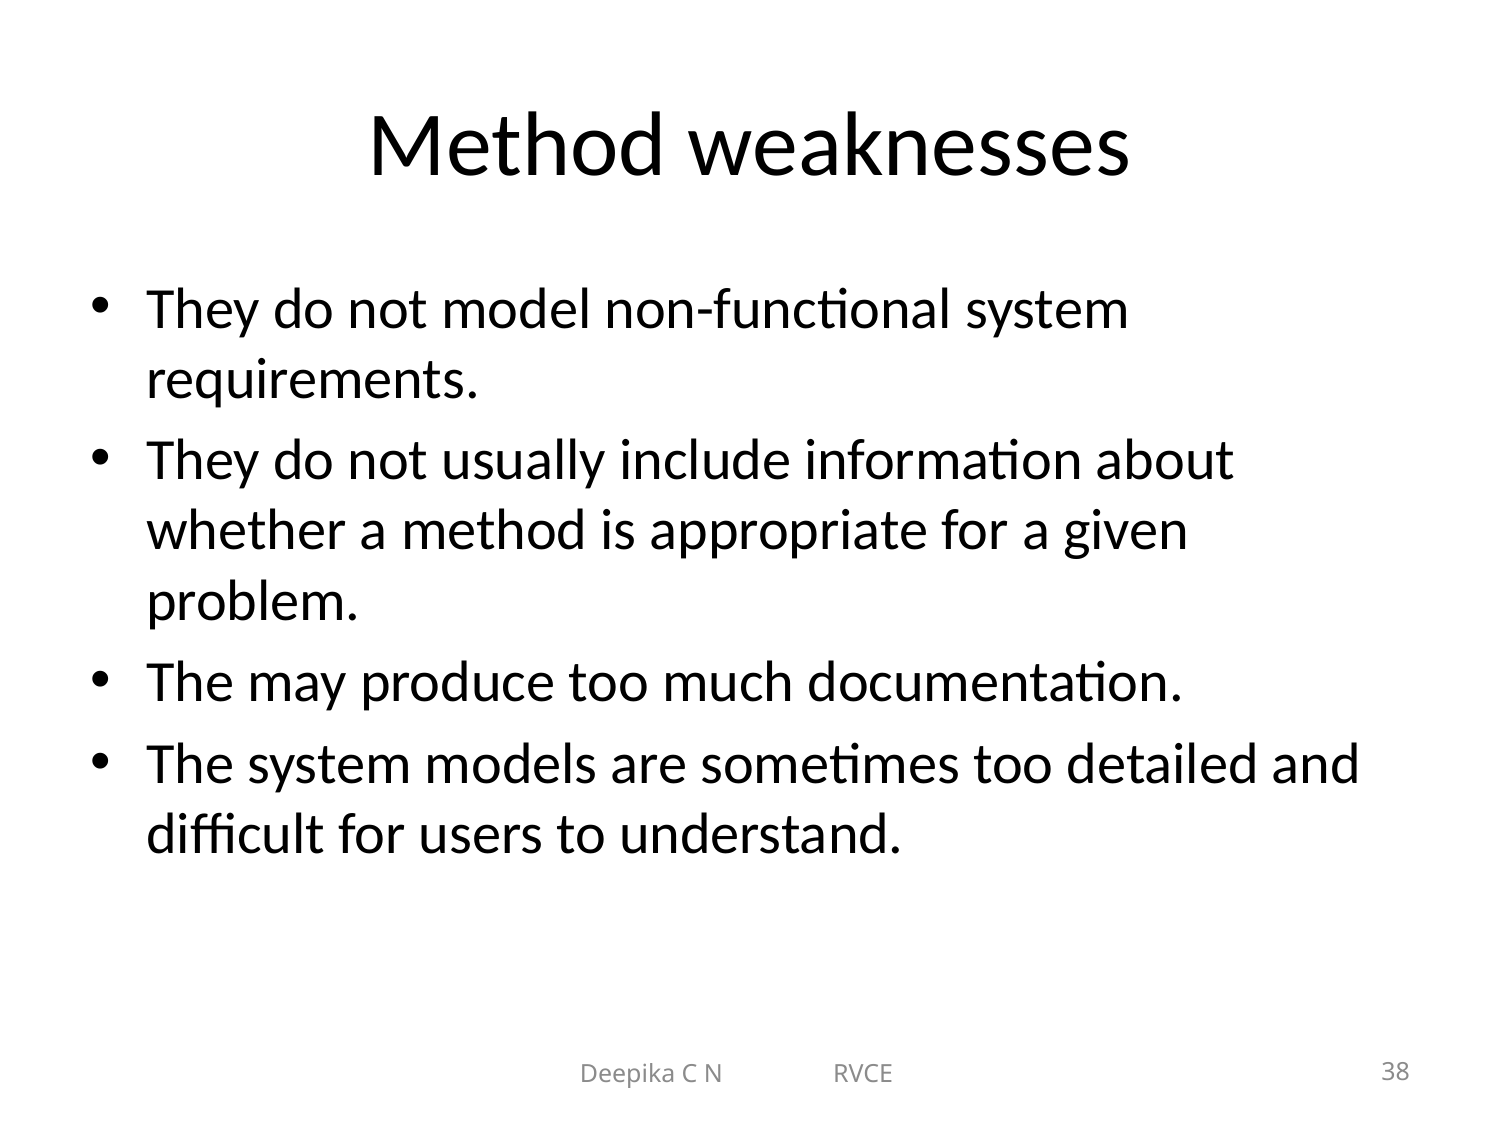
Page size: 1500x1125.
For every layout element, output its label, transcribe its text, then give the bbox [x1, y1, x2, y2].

title Method weaknesses [75, 45, 1425, 233]
footer Deepika C N RVCE [512, 1042, 988, 1103]
slide_number 38 [1074, 1042, 1425, 1103]
list They do not model non-functional system requirements. They do not usually include information about whether a method is appropriate for a given problem. The may produce too much documentation. The system models are sometimes too detailed and difficult for users to understand. [75, 262, 1425, 1005]
